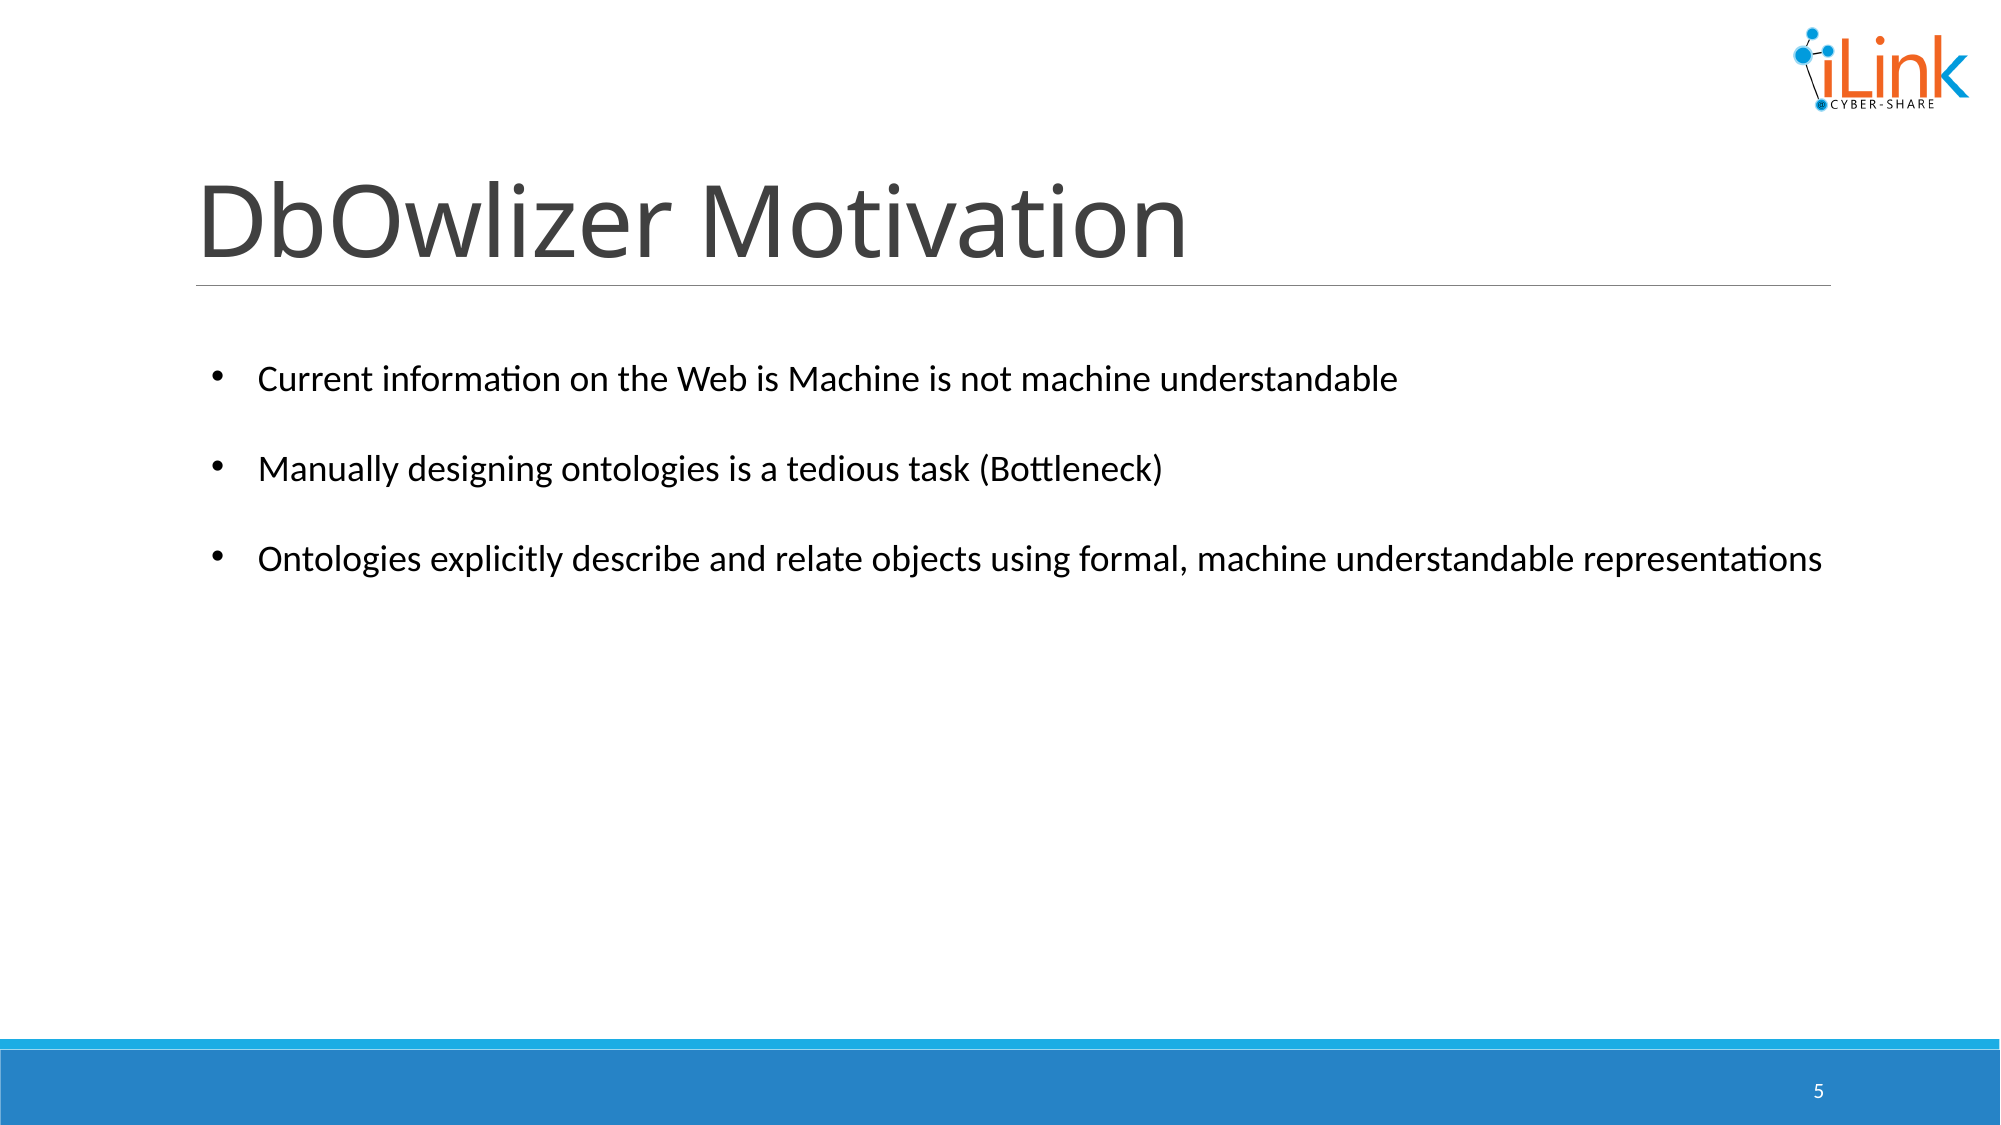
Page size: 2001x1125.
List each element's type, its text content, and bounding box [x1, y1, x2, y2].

title DbOwlizer Motivation [180, 47, 1830, 285]
slide_number 5 [1624, 1059, 1840, 1120]
picture [1778, 19, 1982, 115]
text_box Current information on the Web is Machine is not machine understandable Manually designing ontologies is a tedious task (Bottleneck) Ontologies explicitly describe and relate objects using formal, machine understandable representations [196, 301, 1860, 856]
